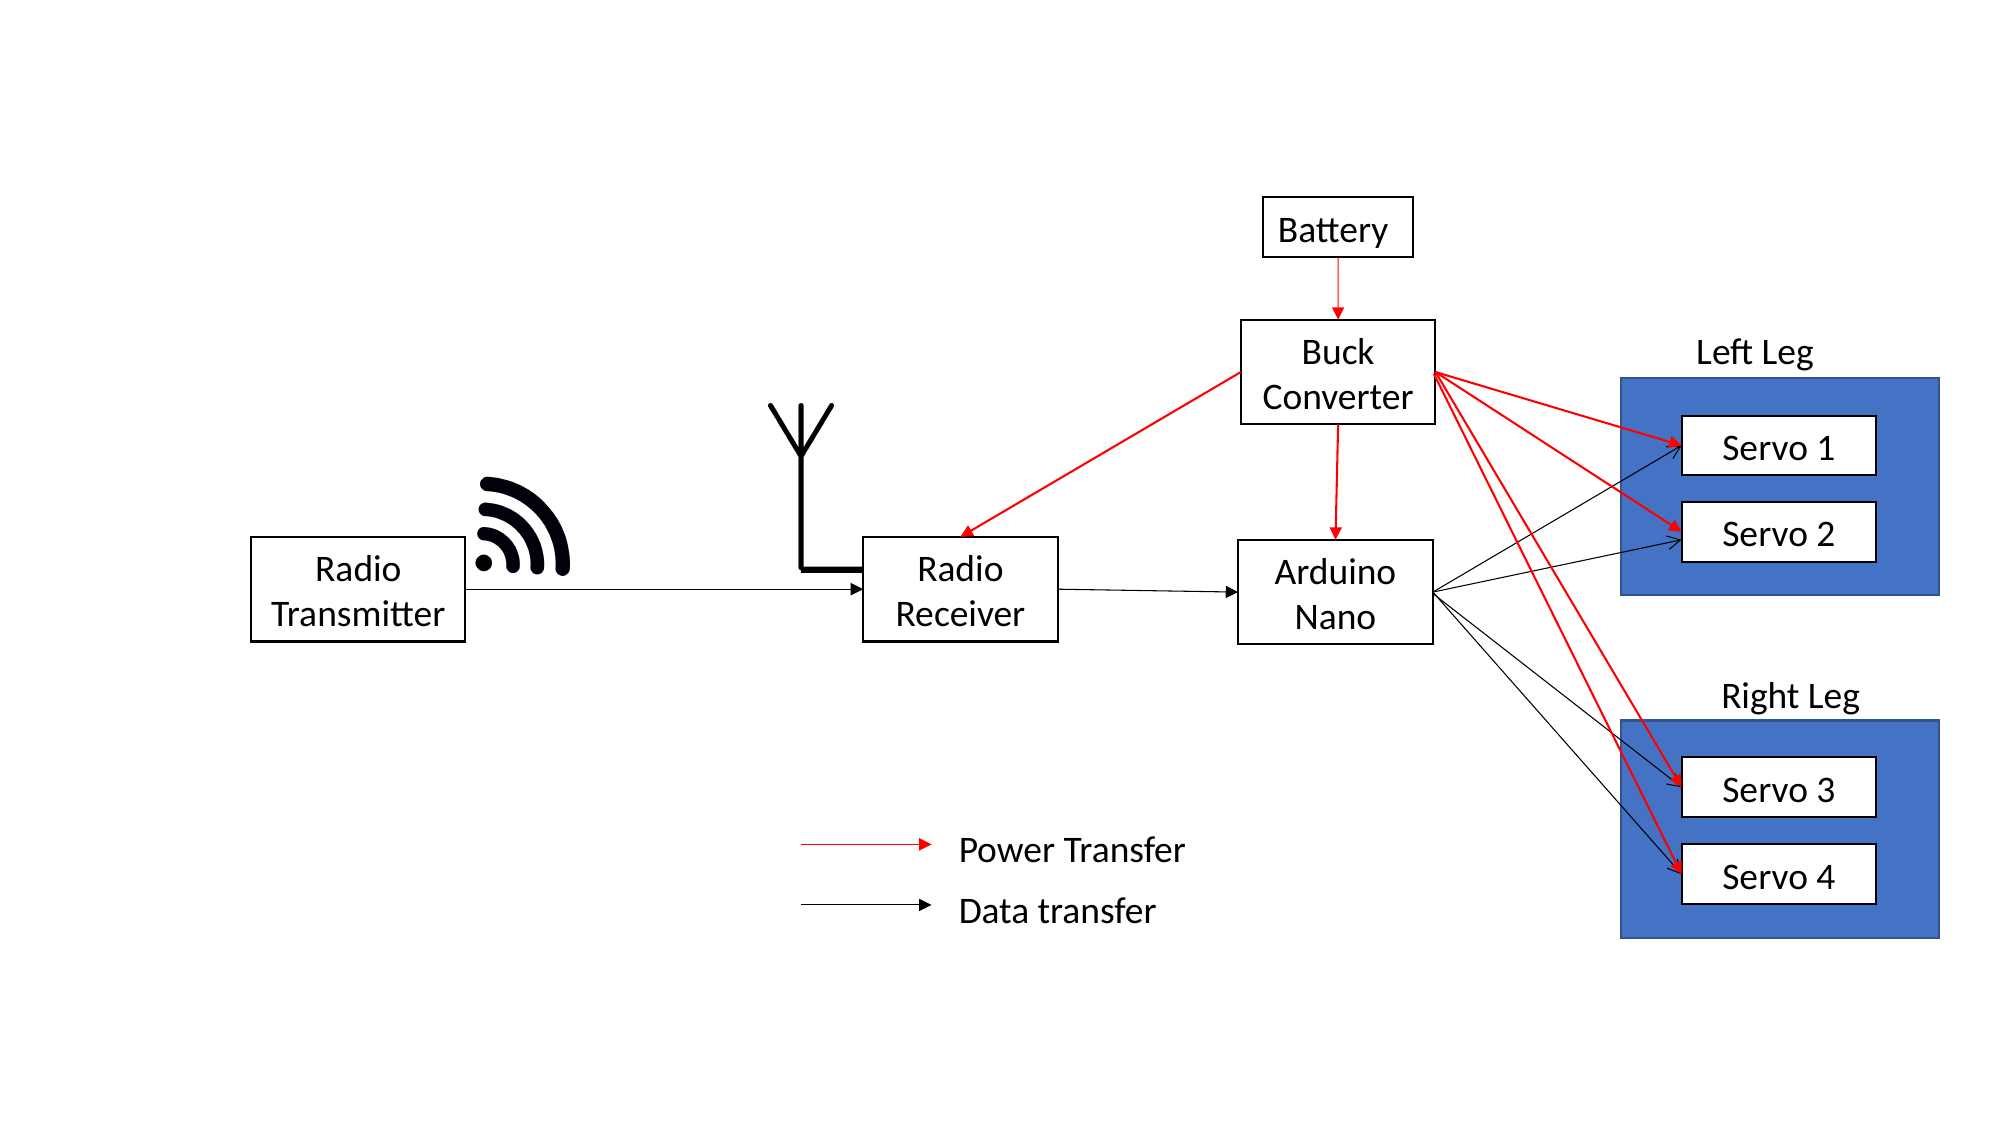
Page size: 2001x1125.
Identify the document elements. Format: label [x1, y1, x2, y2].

text_box [251, 197, 1940, 938]
